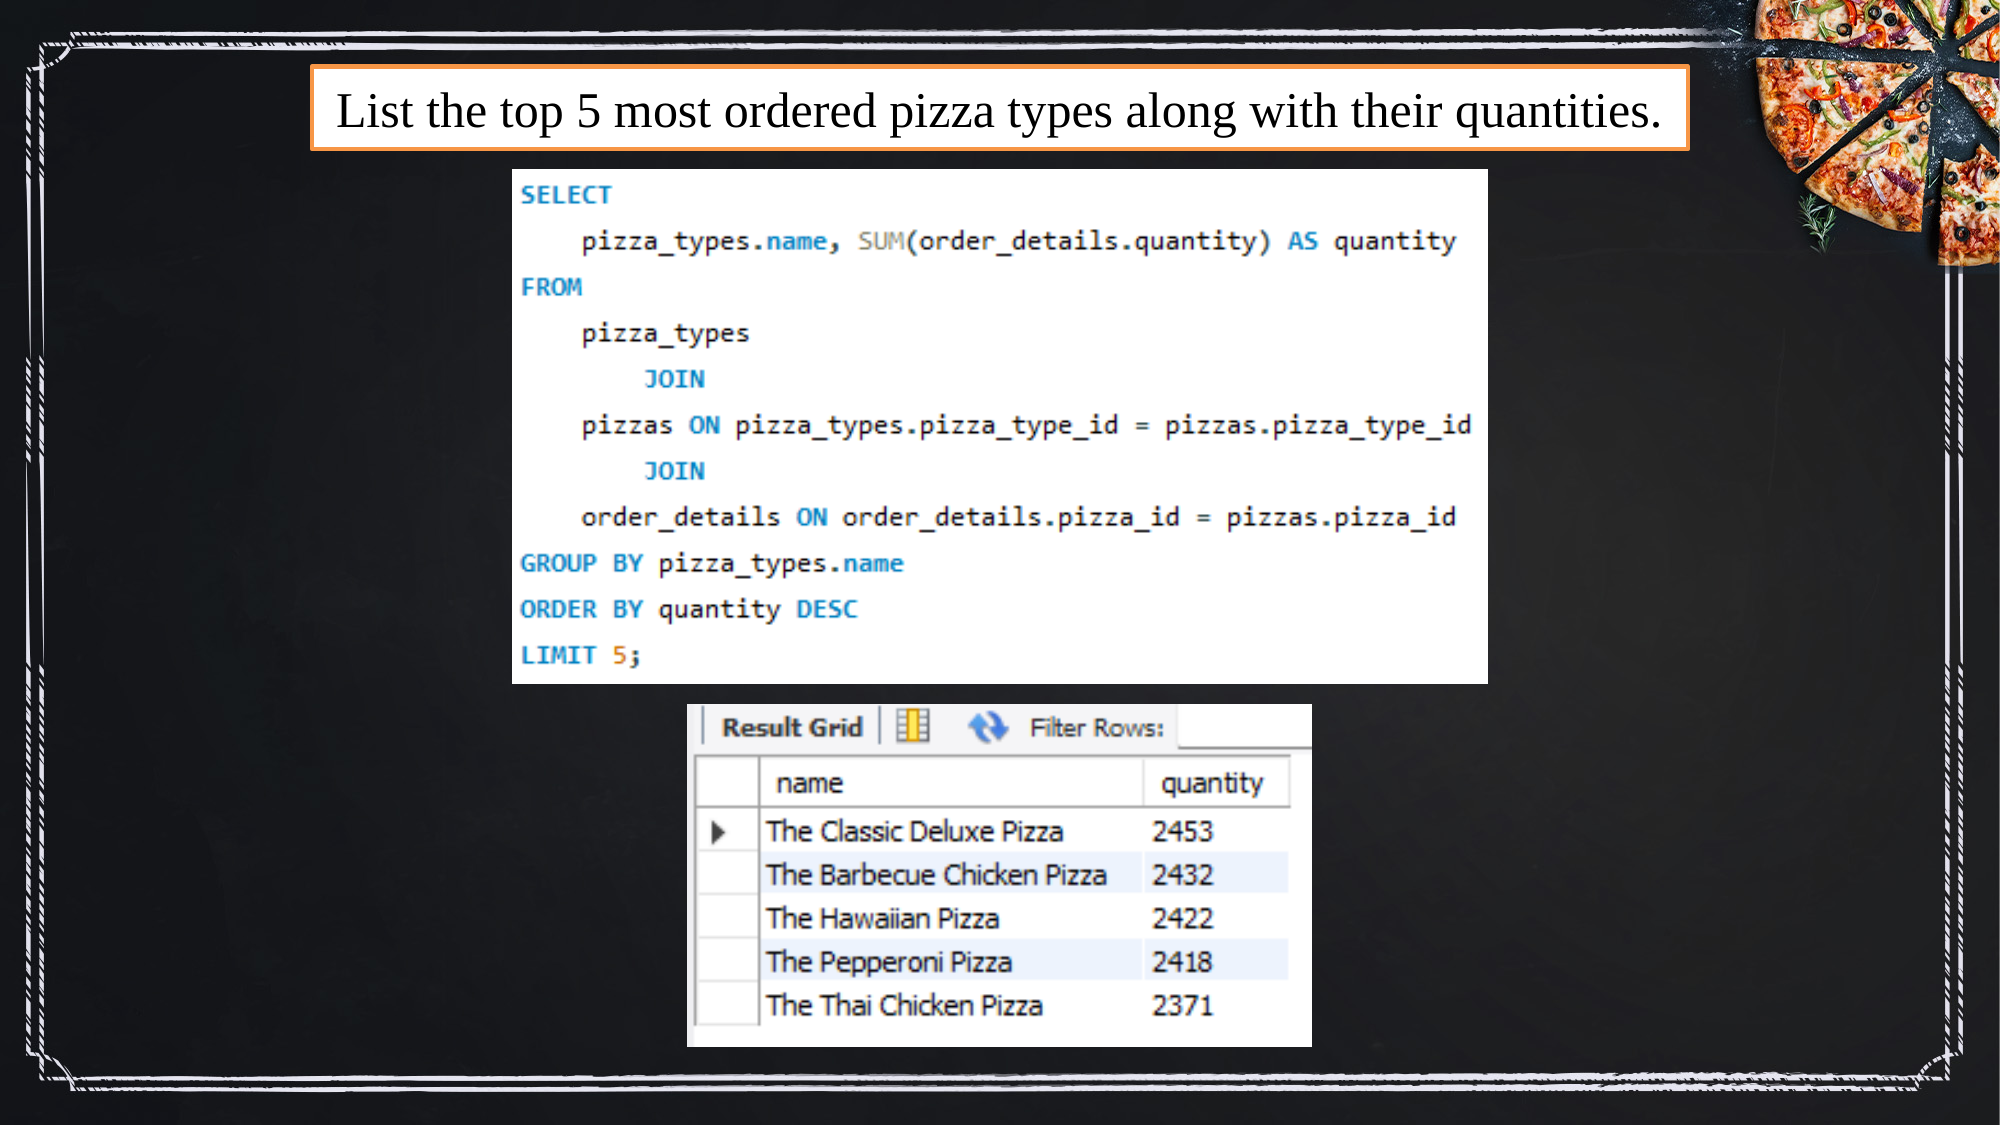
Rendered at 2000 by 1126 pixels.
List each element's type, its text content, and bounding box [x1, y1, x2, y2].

picture [0, 0, 2000, 1125]
text_box List the top 5 most ordered pizza types along with their quantities. [310, 64, 1690, 151]
